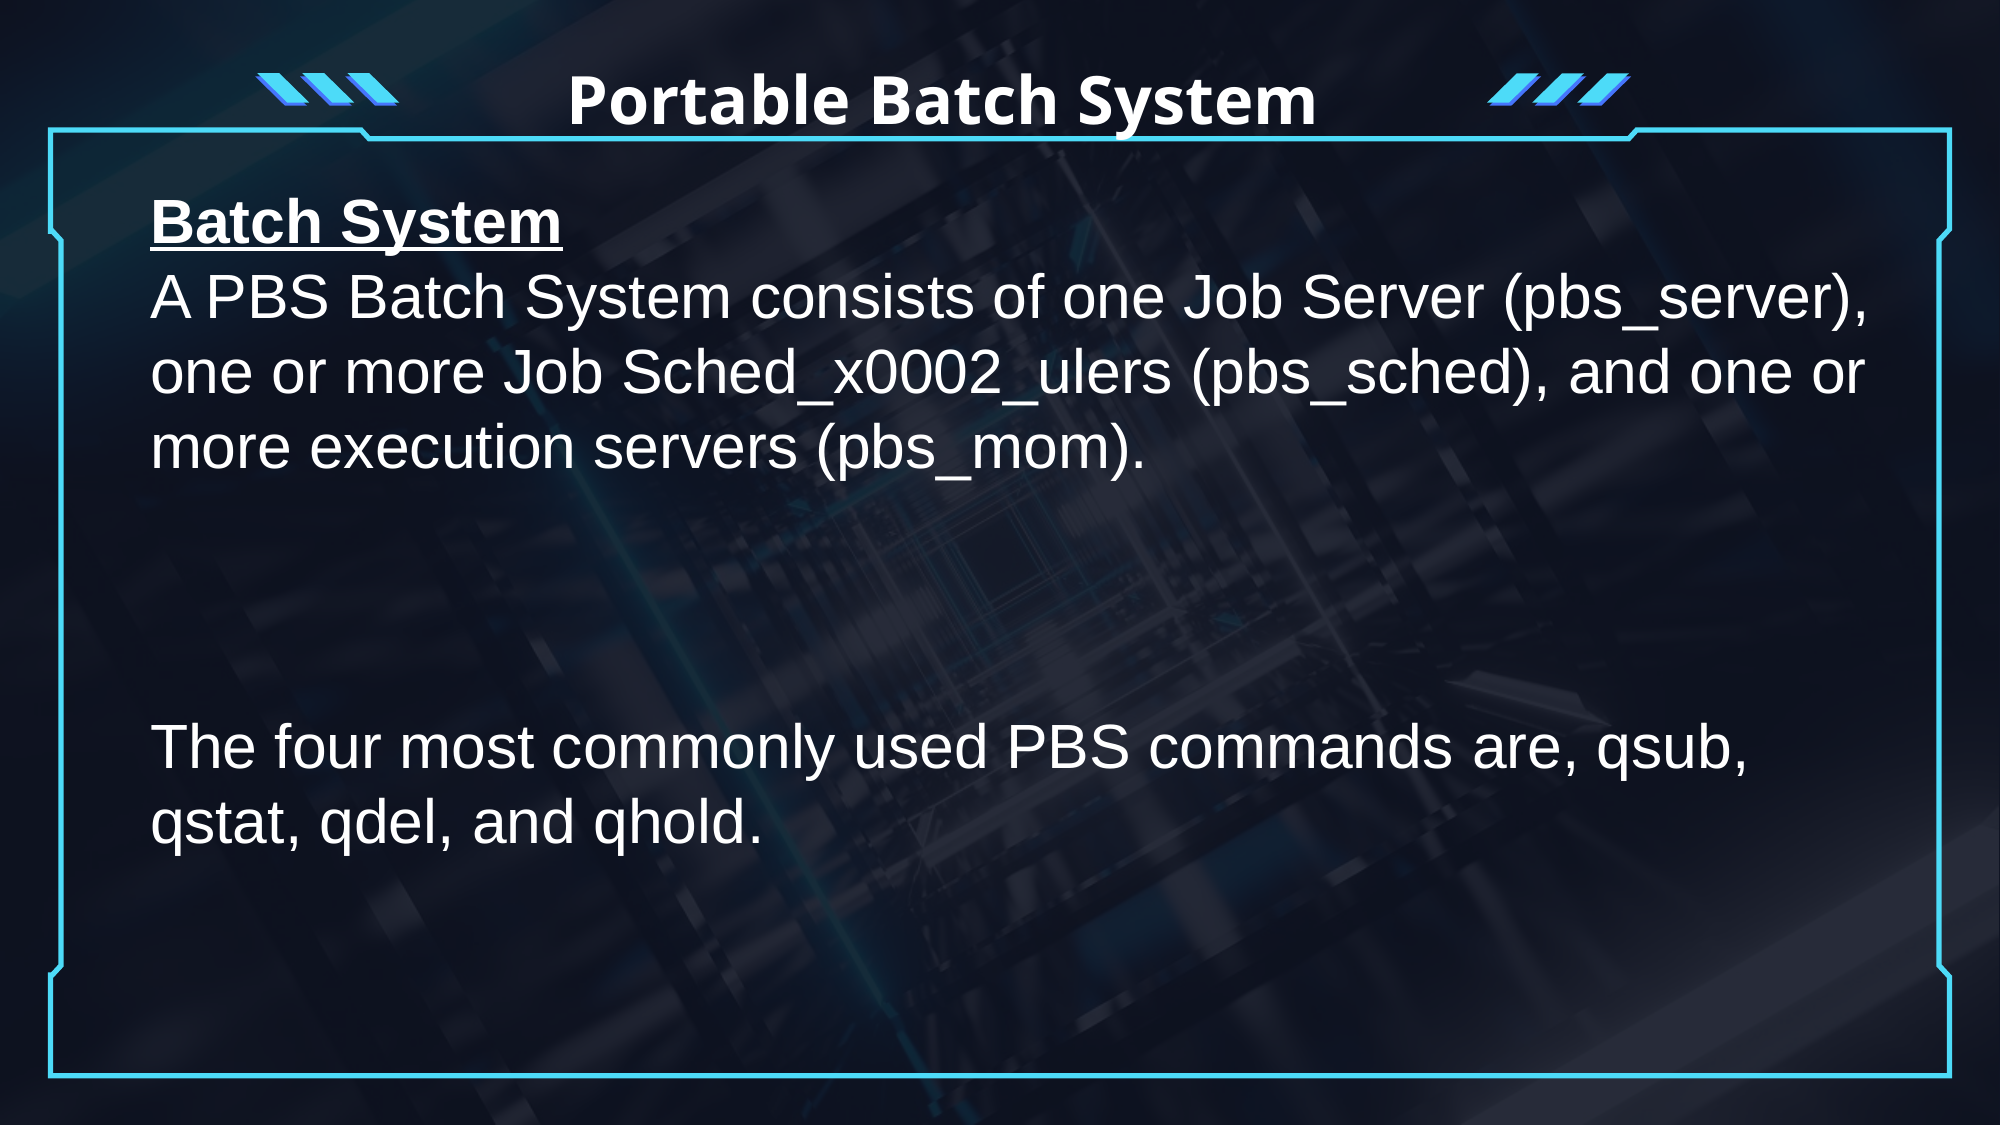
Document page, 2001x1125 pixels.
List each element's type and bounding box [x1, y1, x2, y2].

text_box [1487, 73, 1632, 106]
text_box [255, 73, 400, 106]
picture [0, 0, 1999, 1125]
